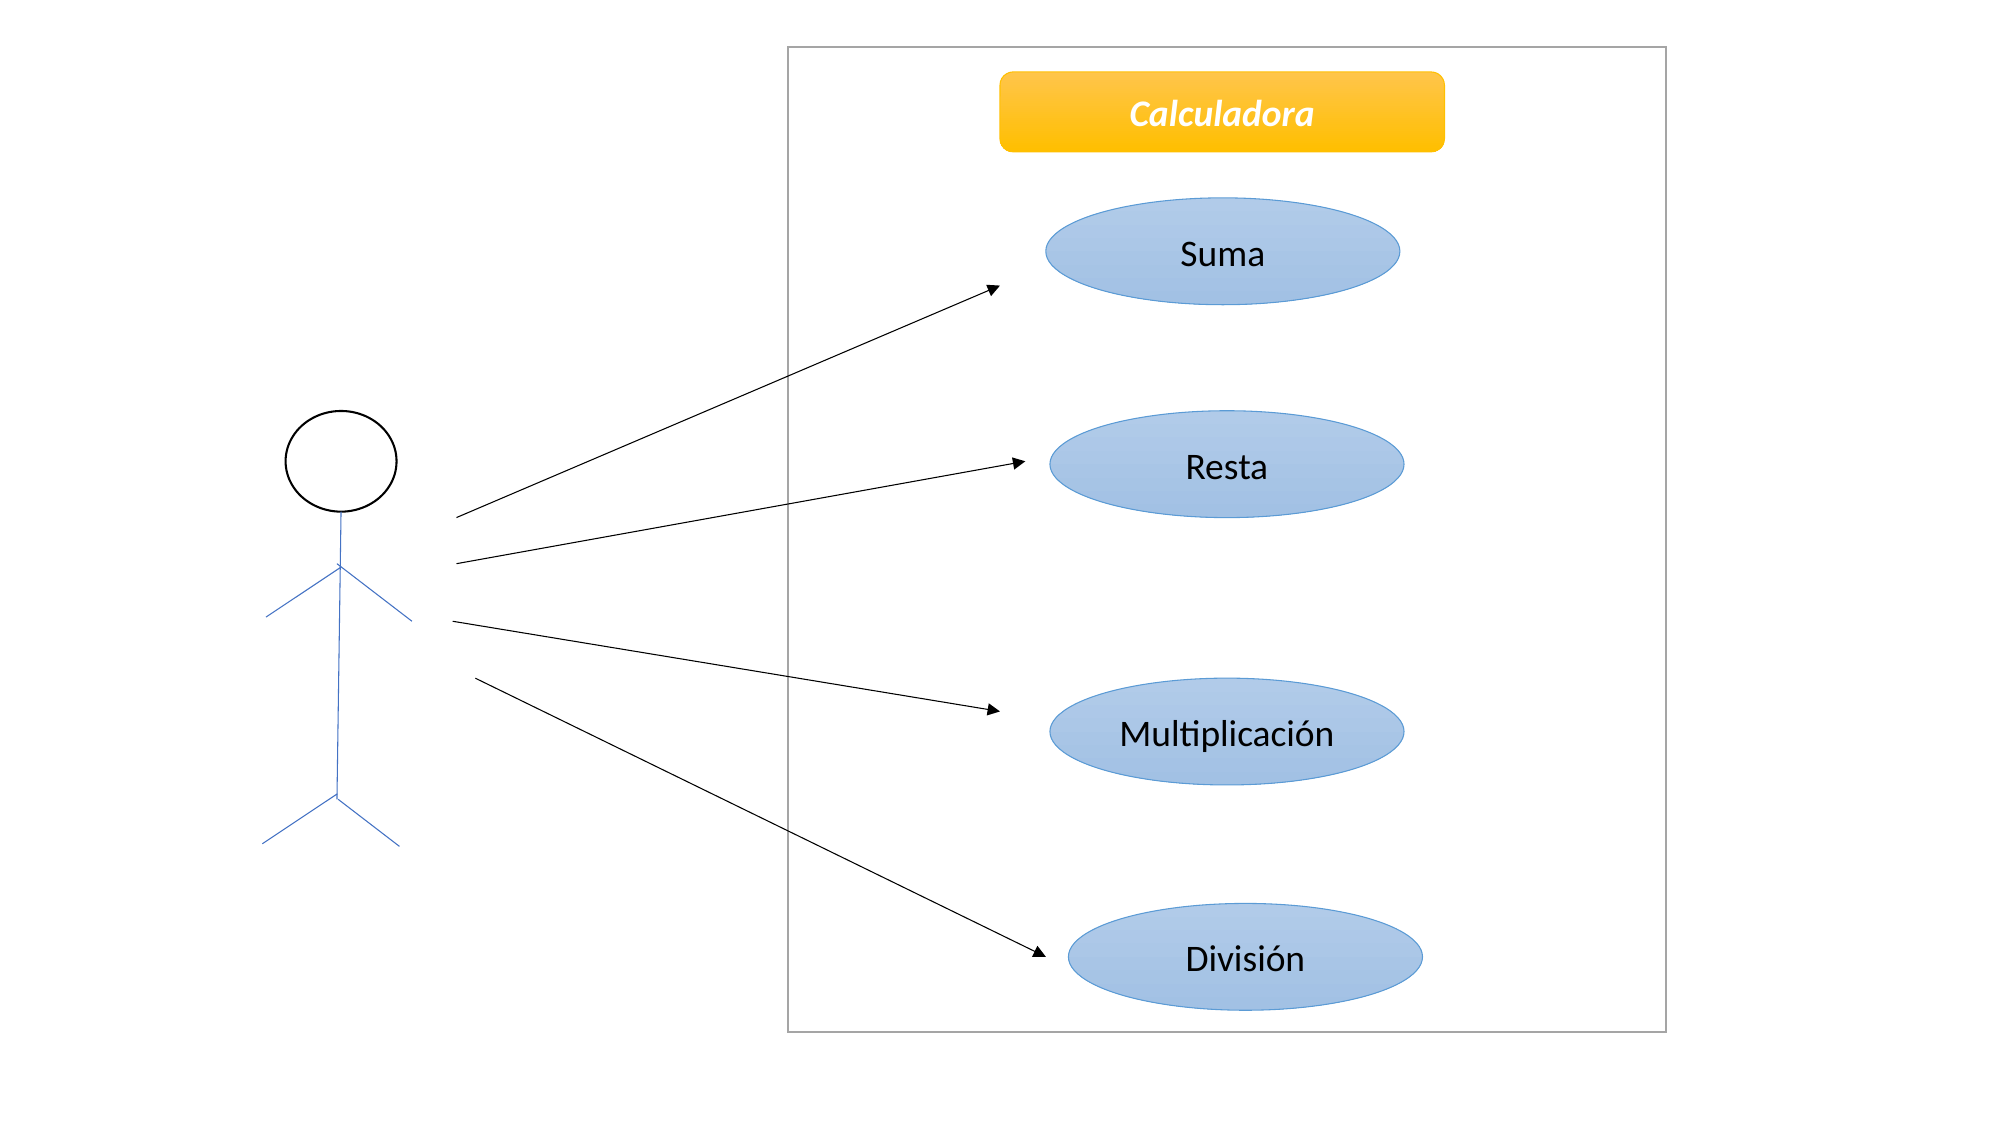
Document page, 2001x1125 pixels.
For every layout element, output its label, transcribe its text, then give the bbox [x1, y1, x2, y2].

text_box [787, 46, 1667, 1033]
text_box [452, 621, 1000, 712]
text_box Resta [1049, 410, 1405, 519]
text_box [336, 563, 412, 622]
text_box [262, 793, 338, 844]
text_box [266, 567, 336, 618]
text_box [456, 285, 1000, 461]
text_box División [1067, 902, 1424, 1011]
text_box Calculadora [999, 71, 1446, 153]
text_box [475, 678, 1046, 957]
text_box Multiplicación [1049, 677, 1405, 786]
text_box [456, 461, 1026, 564]
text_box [336, 622, 342, 799]
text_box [336, 511, 342, 563]
text_box [284, 409, 398, 513]
text_box Suma [1045, 197, 1401, 306]
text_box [338, 799, 400, 847]
